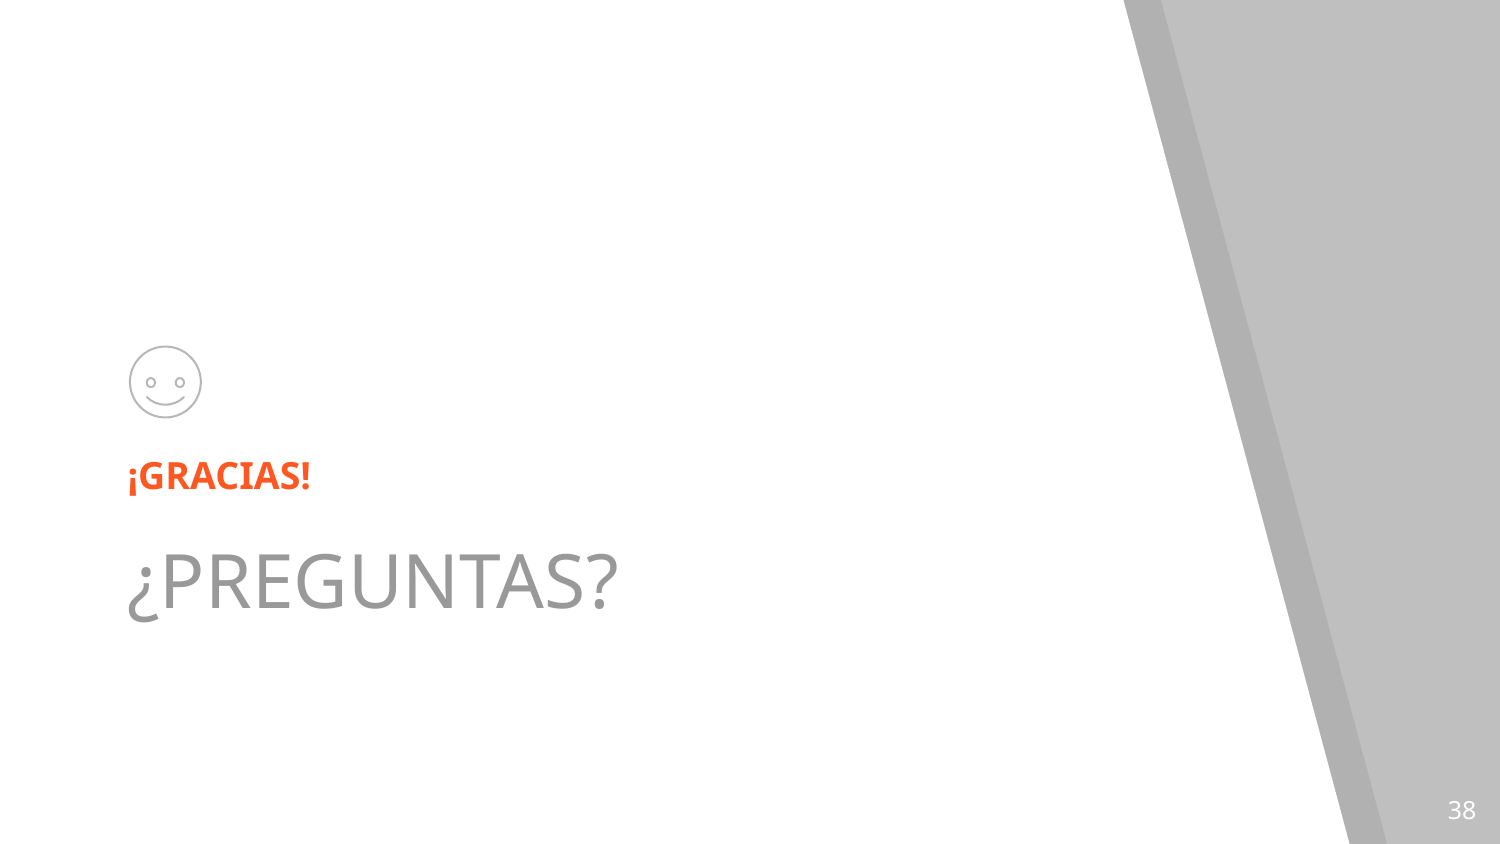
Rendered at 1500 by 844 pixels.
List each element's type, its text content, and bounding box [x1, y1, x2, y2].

slide_number 38 [1401, 779, 1492, 844]
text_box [129, 346, 202, 418]
title ¡GRACIAS! [112, 322, 856, 513]
subtitle ¿PREGUNTAS? [112, 519, 856, 648]
